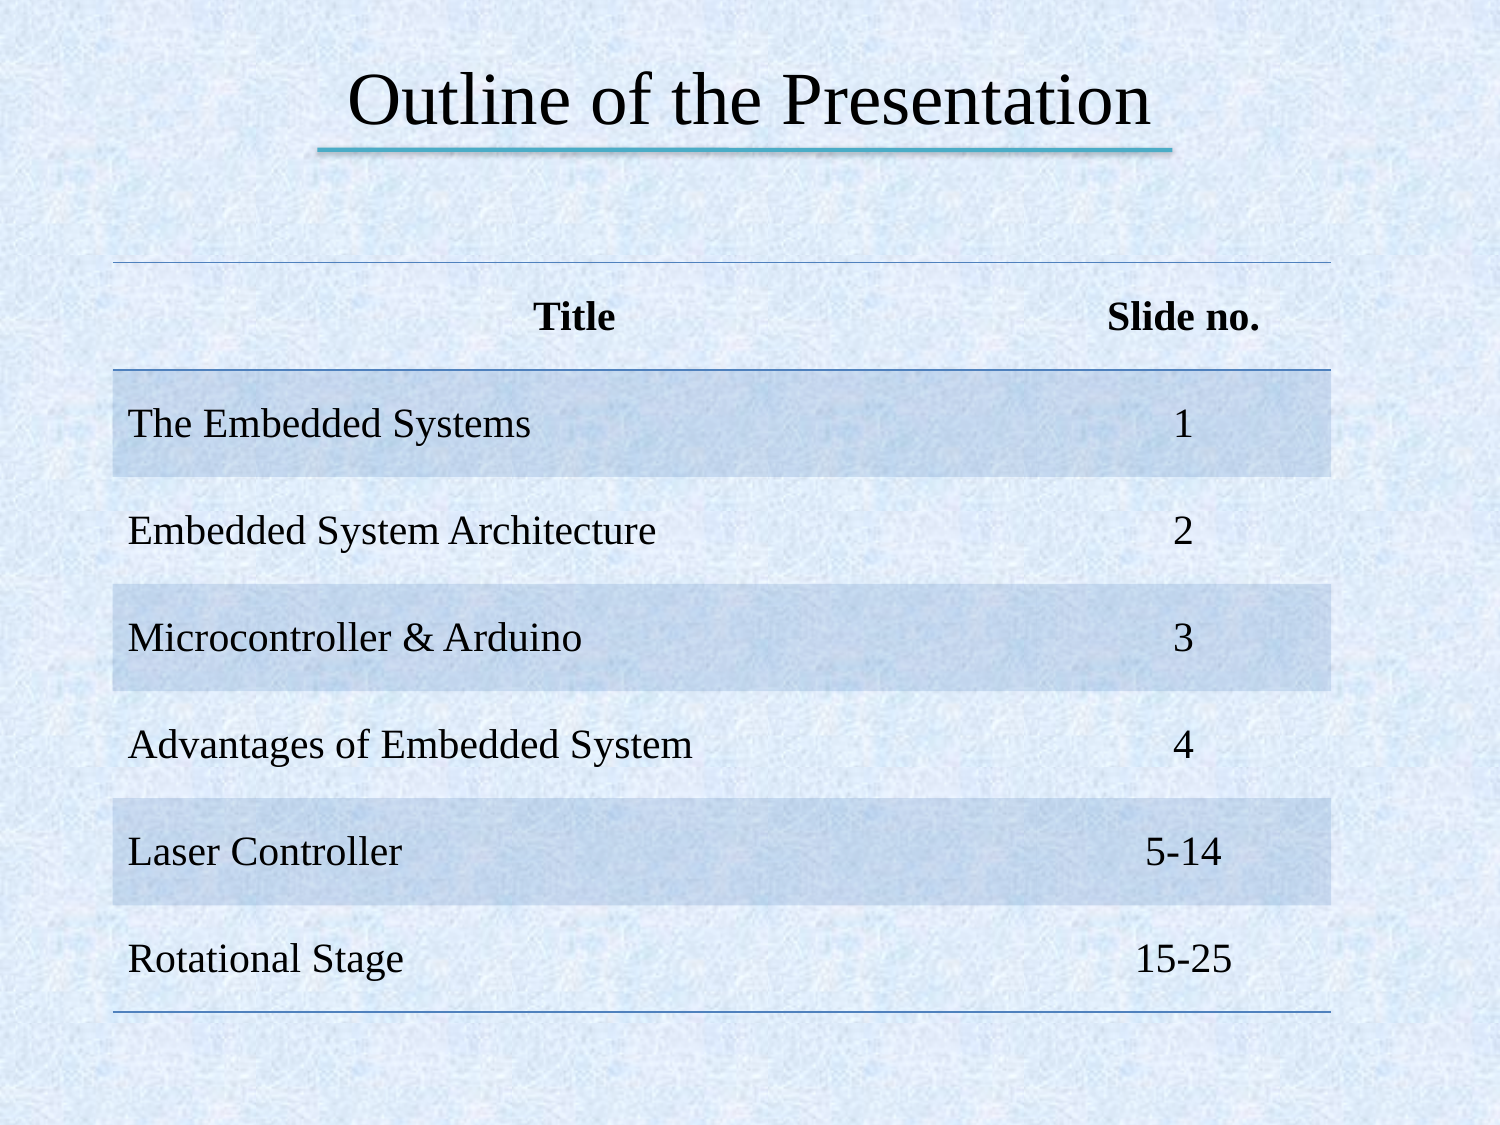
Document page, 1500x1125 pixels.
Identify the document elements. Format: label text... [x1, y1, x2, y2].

table_cell 15-25 [1036, 905, 1331, 1011]
text_box Outline of the Presentation [74, 50, 1425, 163]
table_cell Embedded System Architecture [113, 477, 1036, 584]
table_cell 5-14 [1036, 798, 1331, 905]
table_cell Laser Controller [113, 798, 1036, 905]
table_header Slide no. [1036, 263, 1331, 369]
table_cell 2 [1036, 477, 1331, 584]
table_cell Rotational Stage [113, 905, 1036, 1011]
table_cell 1 [1036, 371, 1331, 477]
table_cell 4 [1036, 691, 1331, 798]
table_header Title [113, 263, 1036, 369]
table_cell Advantages of Embedded System [113, 691, 1036, 798]
table_cell The Embedded Systems [113, 371, 1036, 477]
table_cell Microcontroller & Arduino [113, 584, 1036, 691]
table_cell 3 [1036, 584, 1331, 691]
